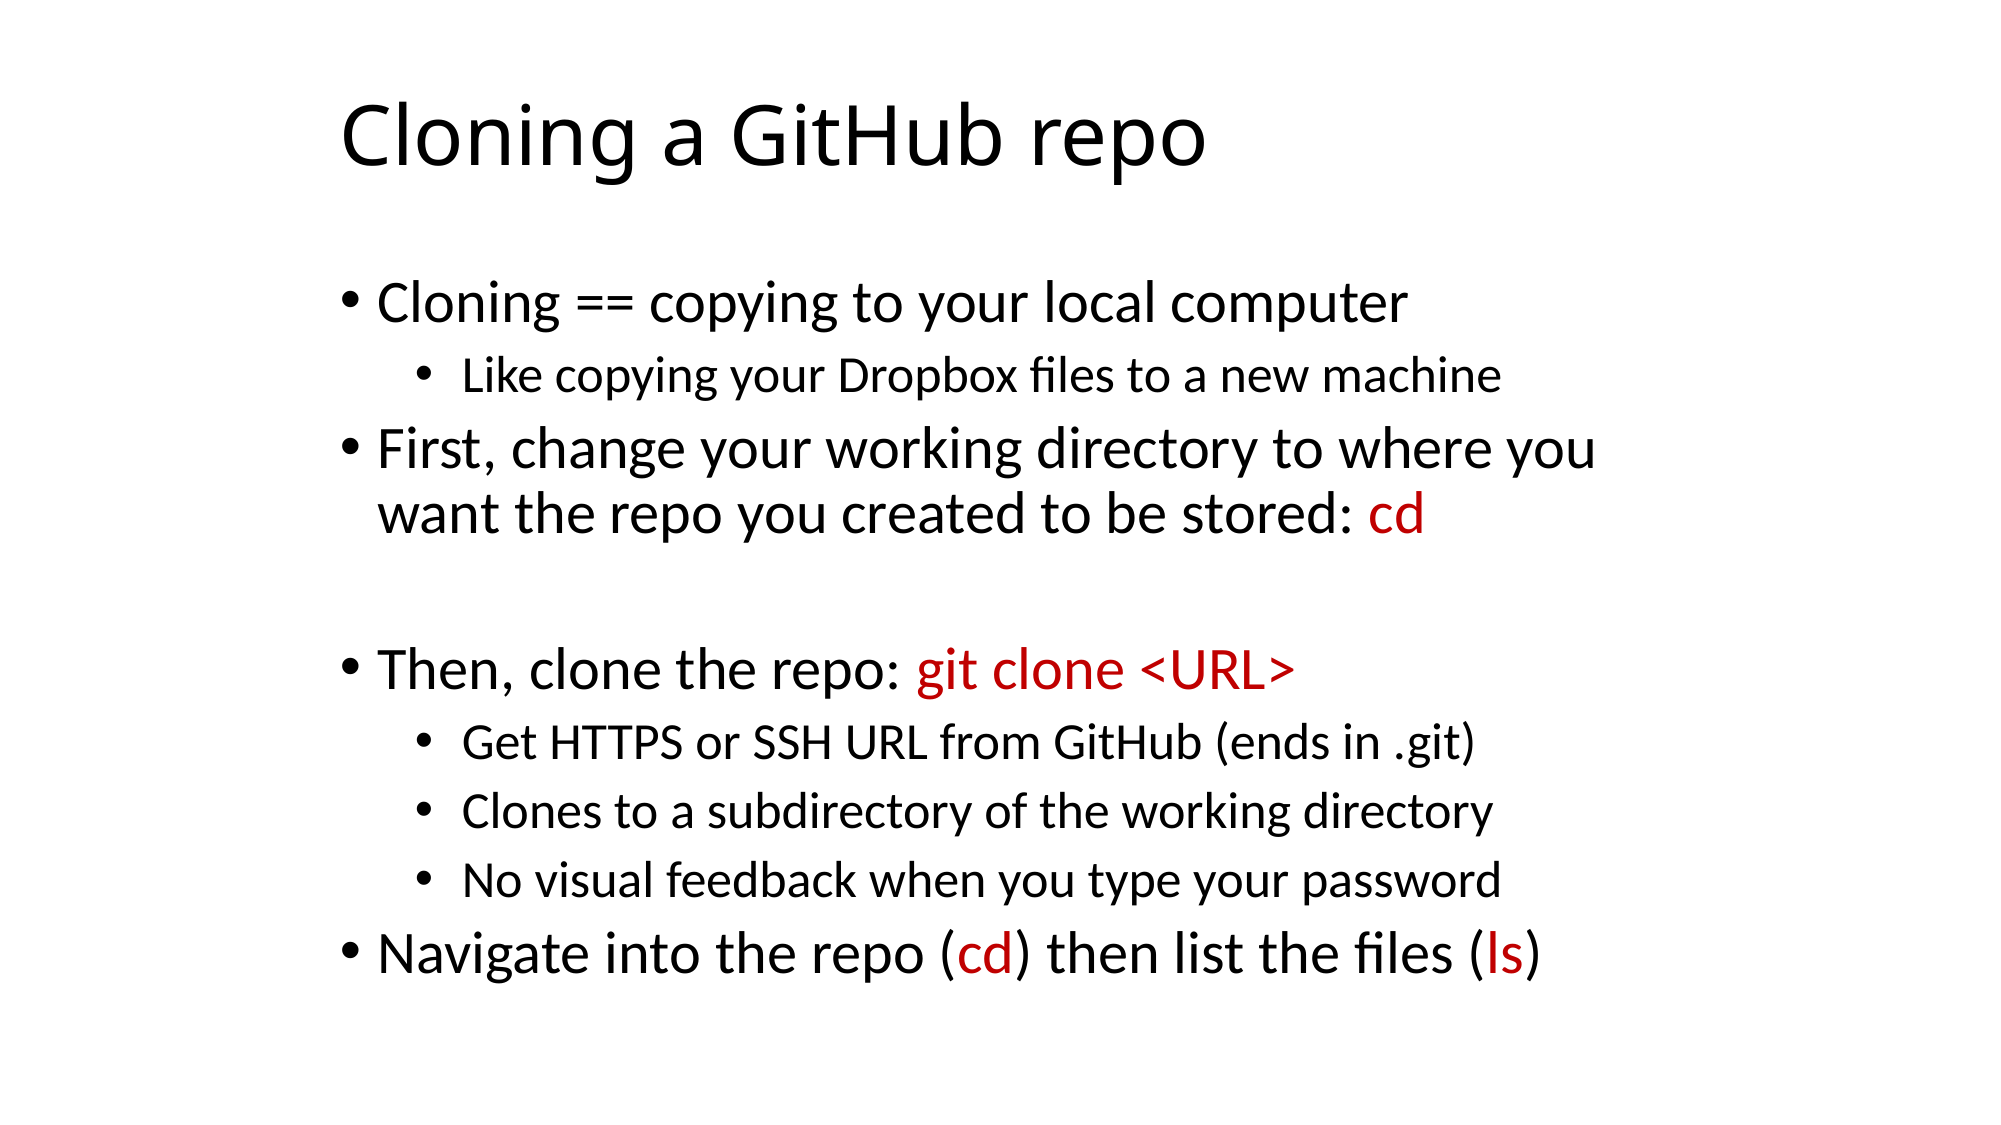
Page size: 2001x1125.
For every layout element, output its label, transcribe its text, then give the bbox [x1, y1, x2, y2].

title Cloning a GitHub repo [324, 45, 1675, 233]
list Cloning == copying to your local computer Like copying your Dropbox files to a new machine First, change your working directory to where you want the repo you created to be stored: cd Then, clone the repo: git clone <URL> Get HTTPS or SSH URL from GitHub (ends in .git) Clones to a subdirectory of the working directory No visual feedback when you type your password Navigate into the repo (cd) then list the files (ls) [324, 262, 1675, 1005]
